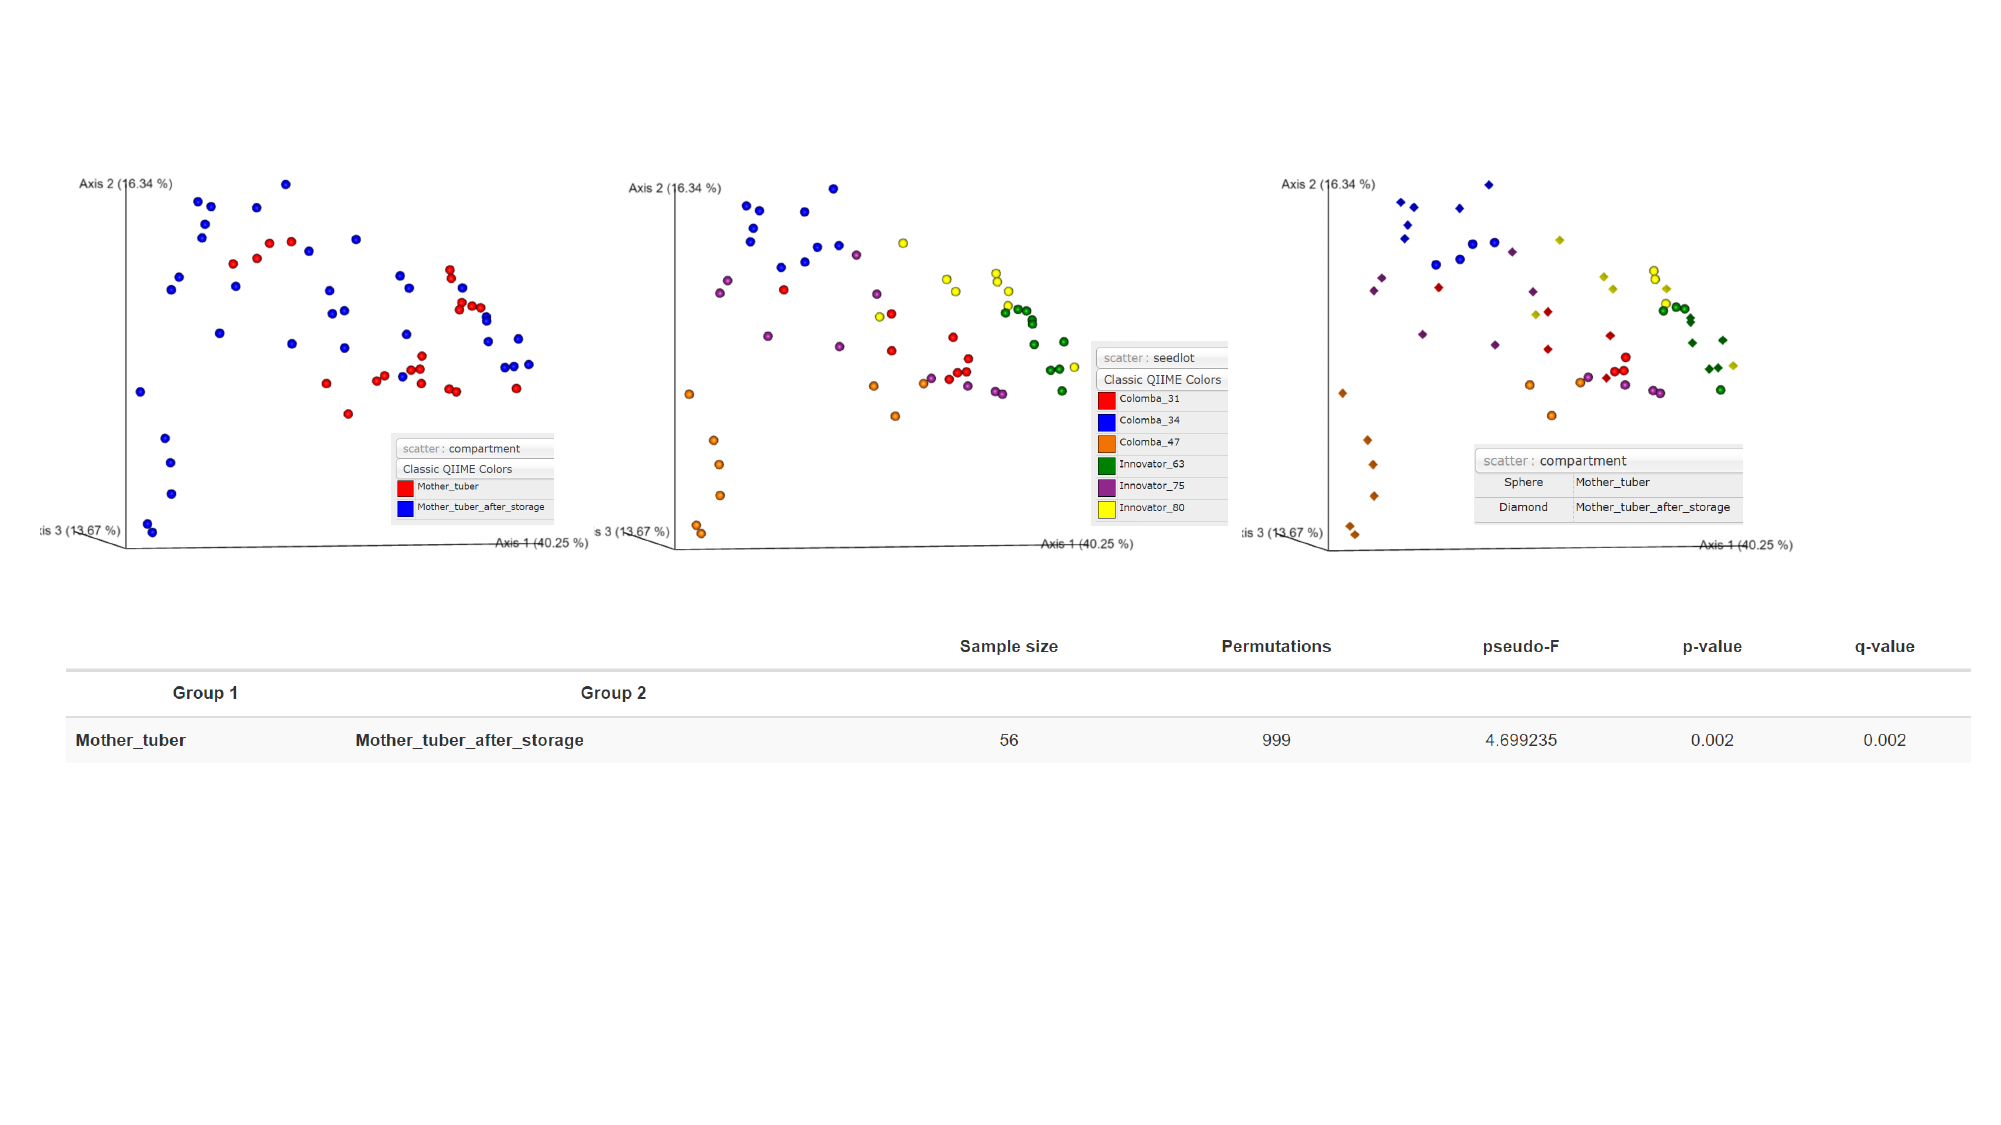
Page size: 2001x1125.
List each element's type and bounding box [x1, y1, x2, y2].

picture [40, 168, 1228, 558]
picture [60, 627, 1974, 769]
picture [1242, 168, 1795, 558]
